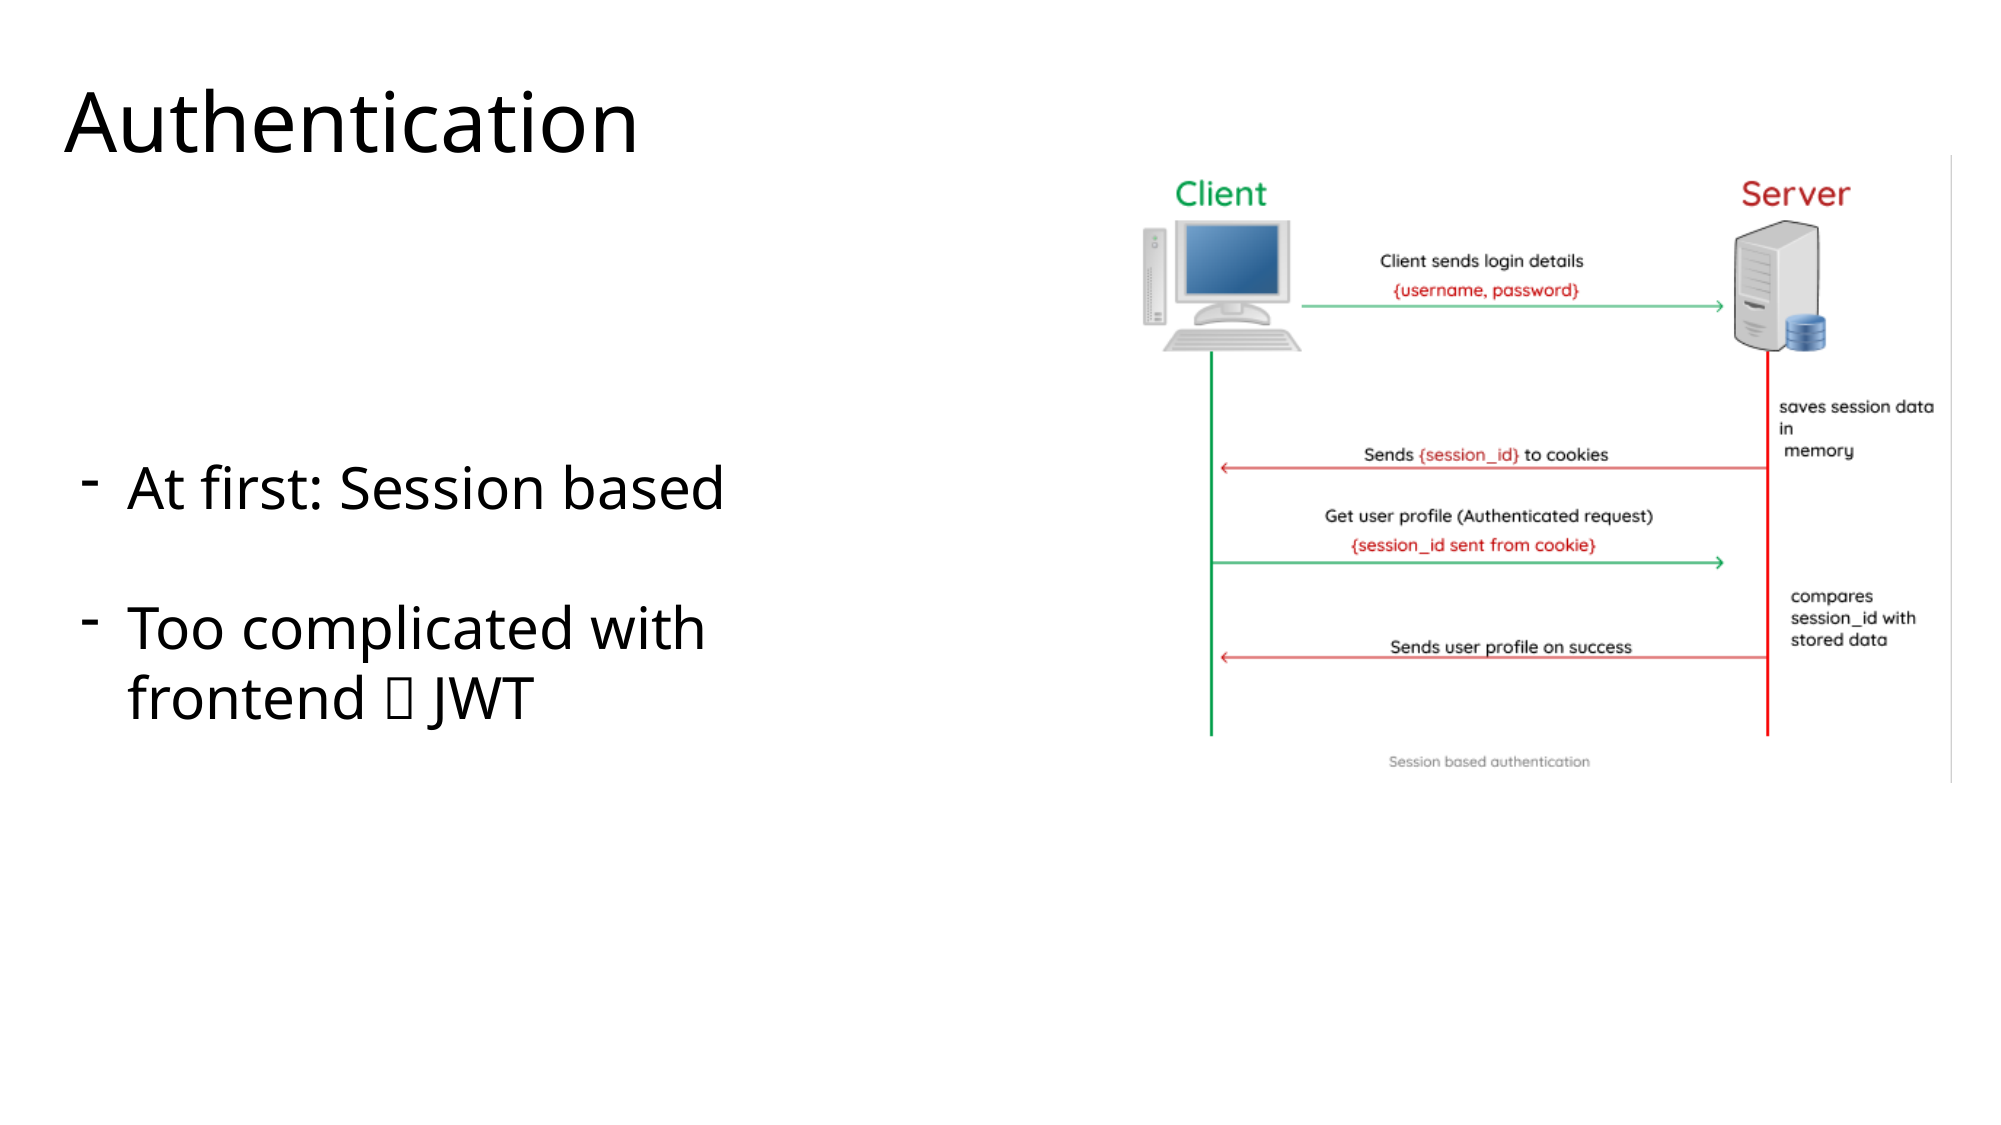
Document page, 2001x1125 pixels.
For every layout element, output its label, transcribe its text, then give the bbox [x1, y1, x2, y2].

picture [1120, 155, 1963, 783]
text_box At first: Session based Too complicated with frontend  JWT [65, 443, 917, 739]
text_box Authentication [50, 62, 1050, 177]
